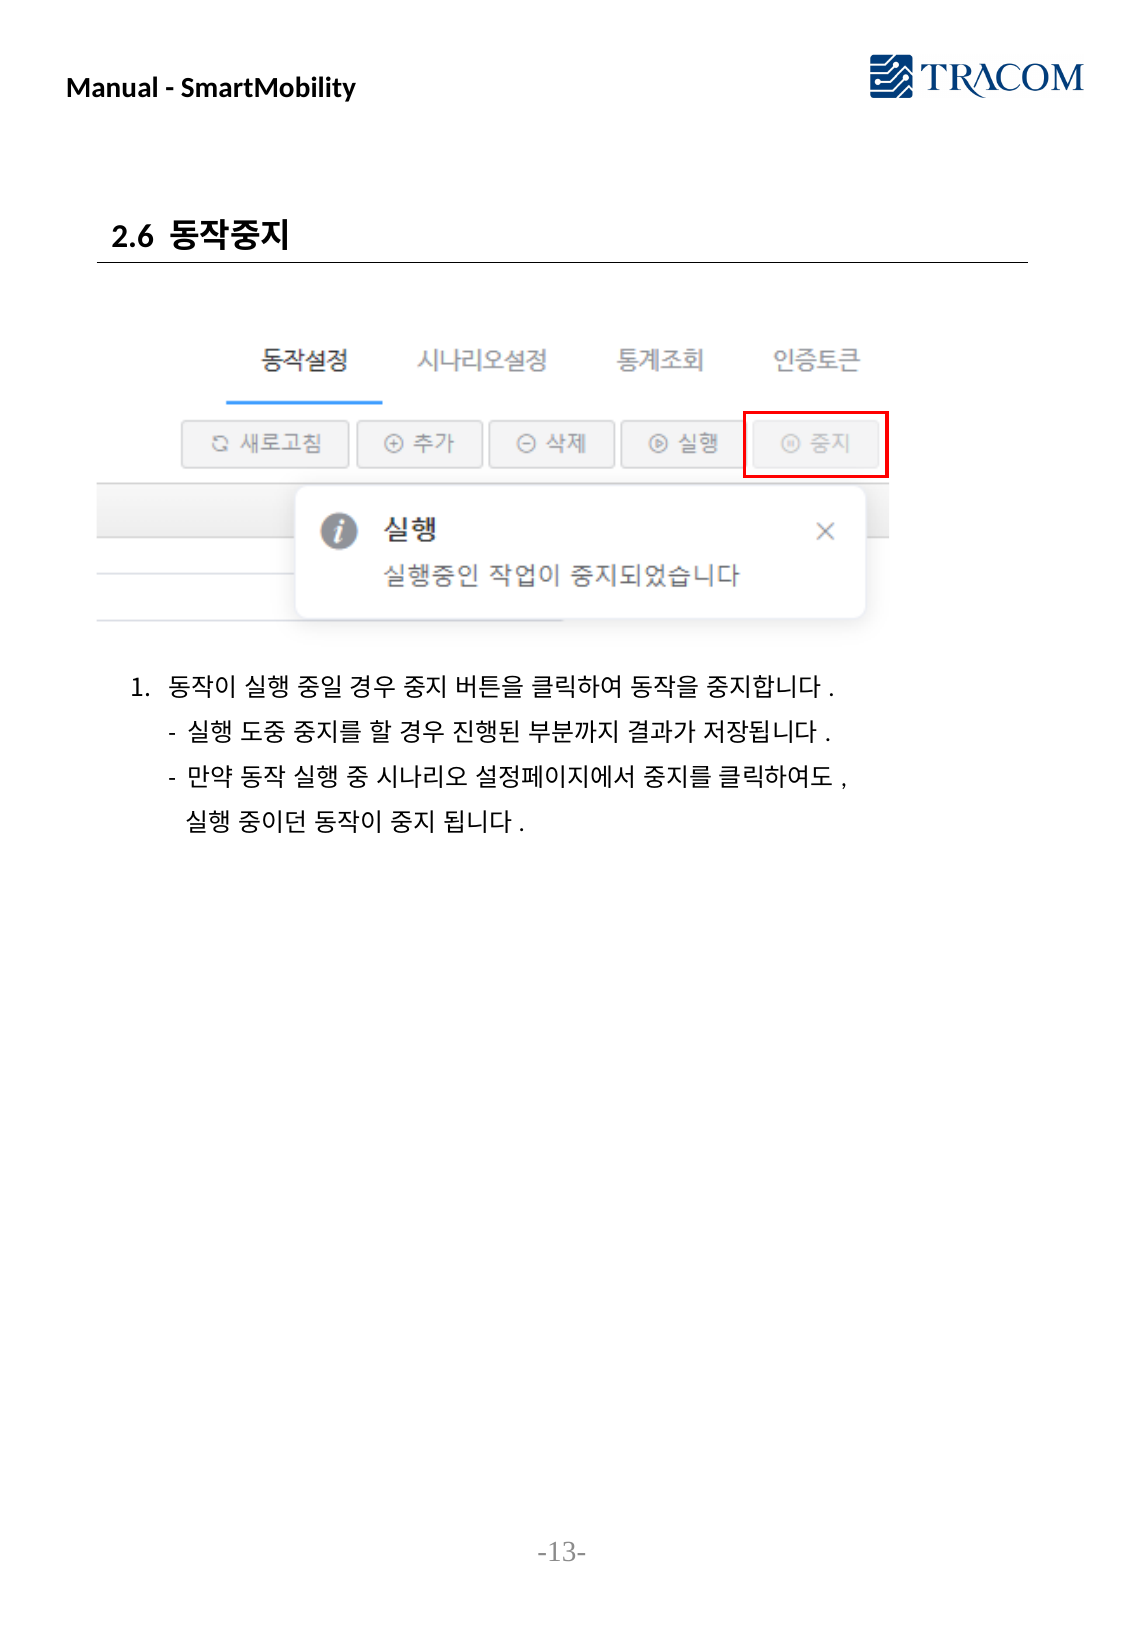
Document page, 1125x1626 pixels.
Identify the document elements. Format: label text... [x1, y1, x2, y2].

picture [870, 54, 1084, 98]
slide_number -12- [348, 1506, 602, 1593]
text_box 2.6 동작중지 [96, 206, 716, 262]
picture [96, 318, 890, 677]
text_box 동작이 실행 중일 경우 중지 버튼을 클릭하여 동작을 중지합니다. - 실행 도중 중지를 할 경우 진행된 부분까지 결과가 저장됩니다. - 만약 동작 실행 중 시나리오 설정페이지에서 중지를 클릭하여도, 실행 중이던 동작이 중지 됩니다. [116, 677, 862, 844]
